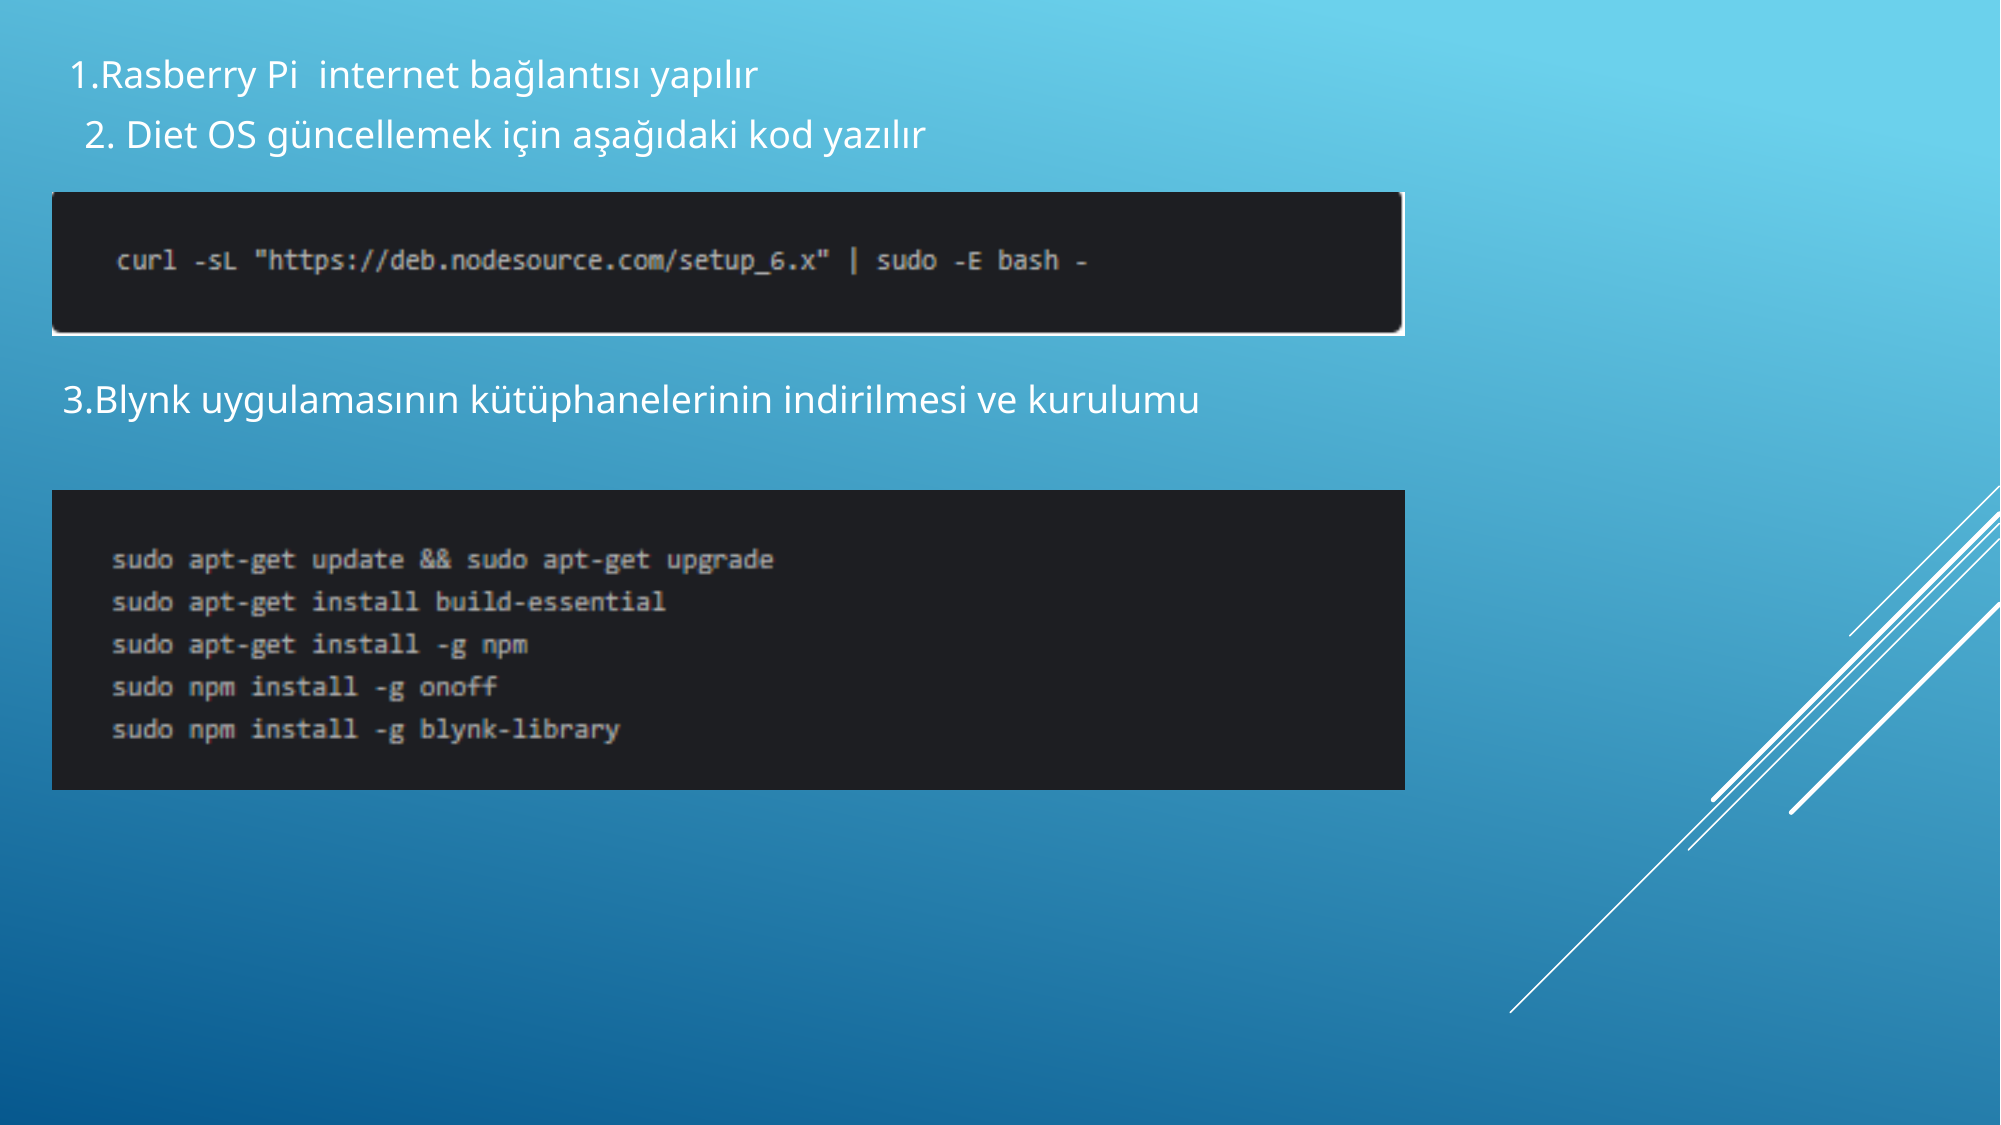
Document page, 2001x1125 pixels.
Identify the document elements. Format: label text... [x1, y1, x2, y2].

picture [51, 490, 1405, 790]
picture [51, 192, 1405, 336]
text_box 3.Blynk uygulamasının kütüphanelerinin indirilmesi ve kurulumu [47, 369, 1217, 429]
text_box 2. Diet OS güncellemek için aşağıdaki kod yazılır [69, 103, 953, 164]
text_box 1.Rasberry Pi internet bağlantısı yapılır [53, 43, 775, 103]
